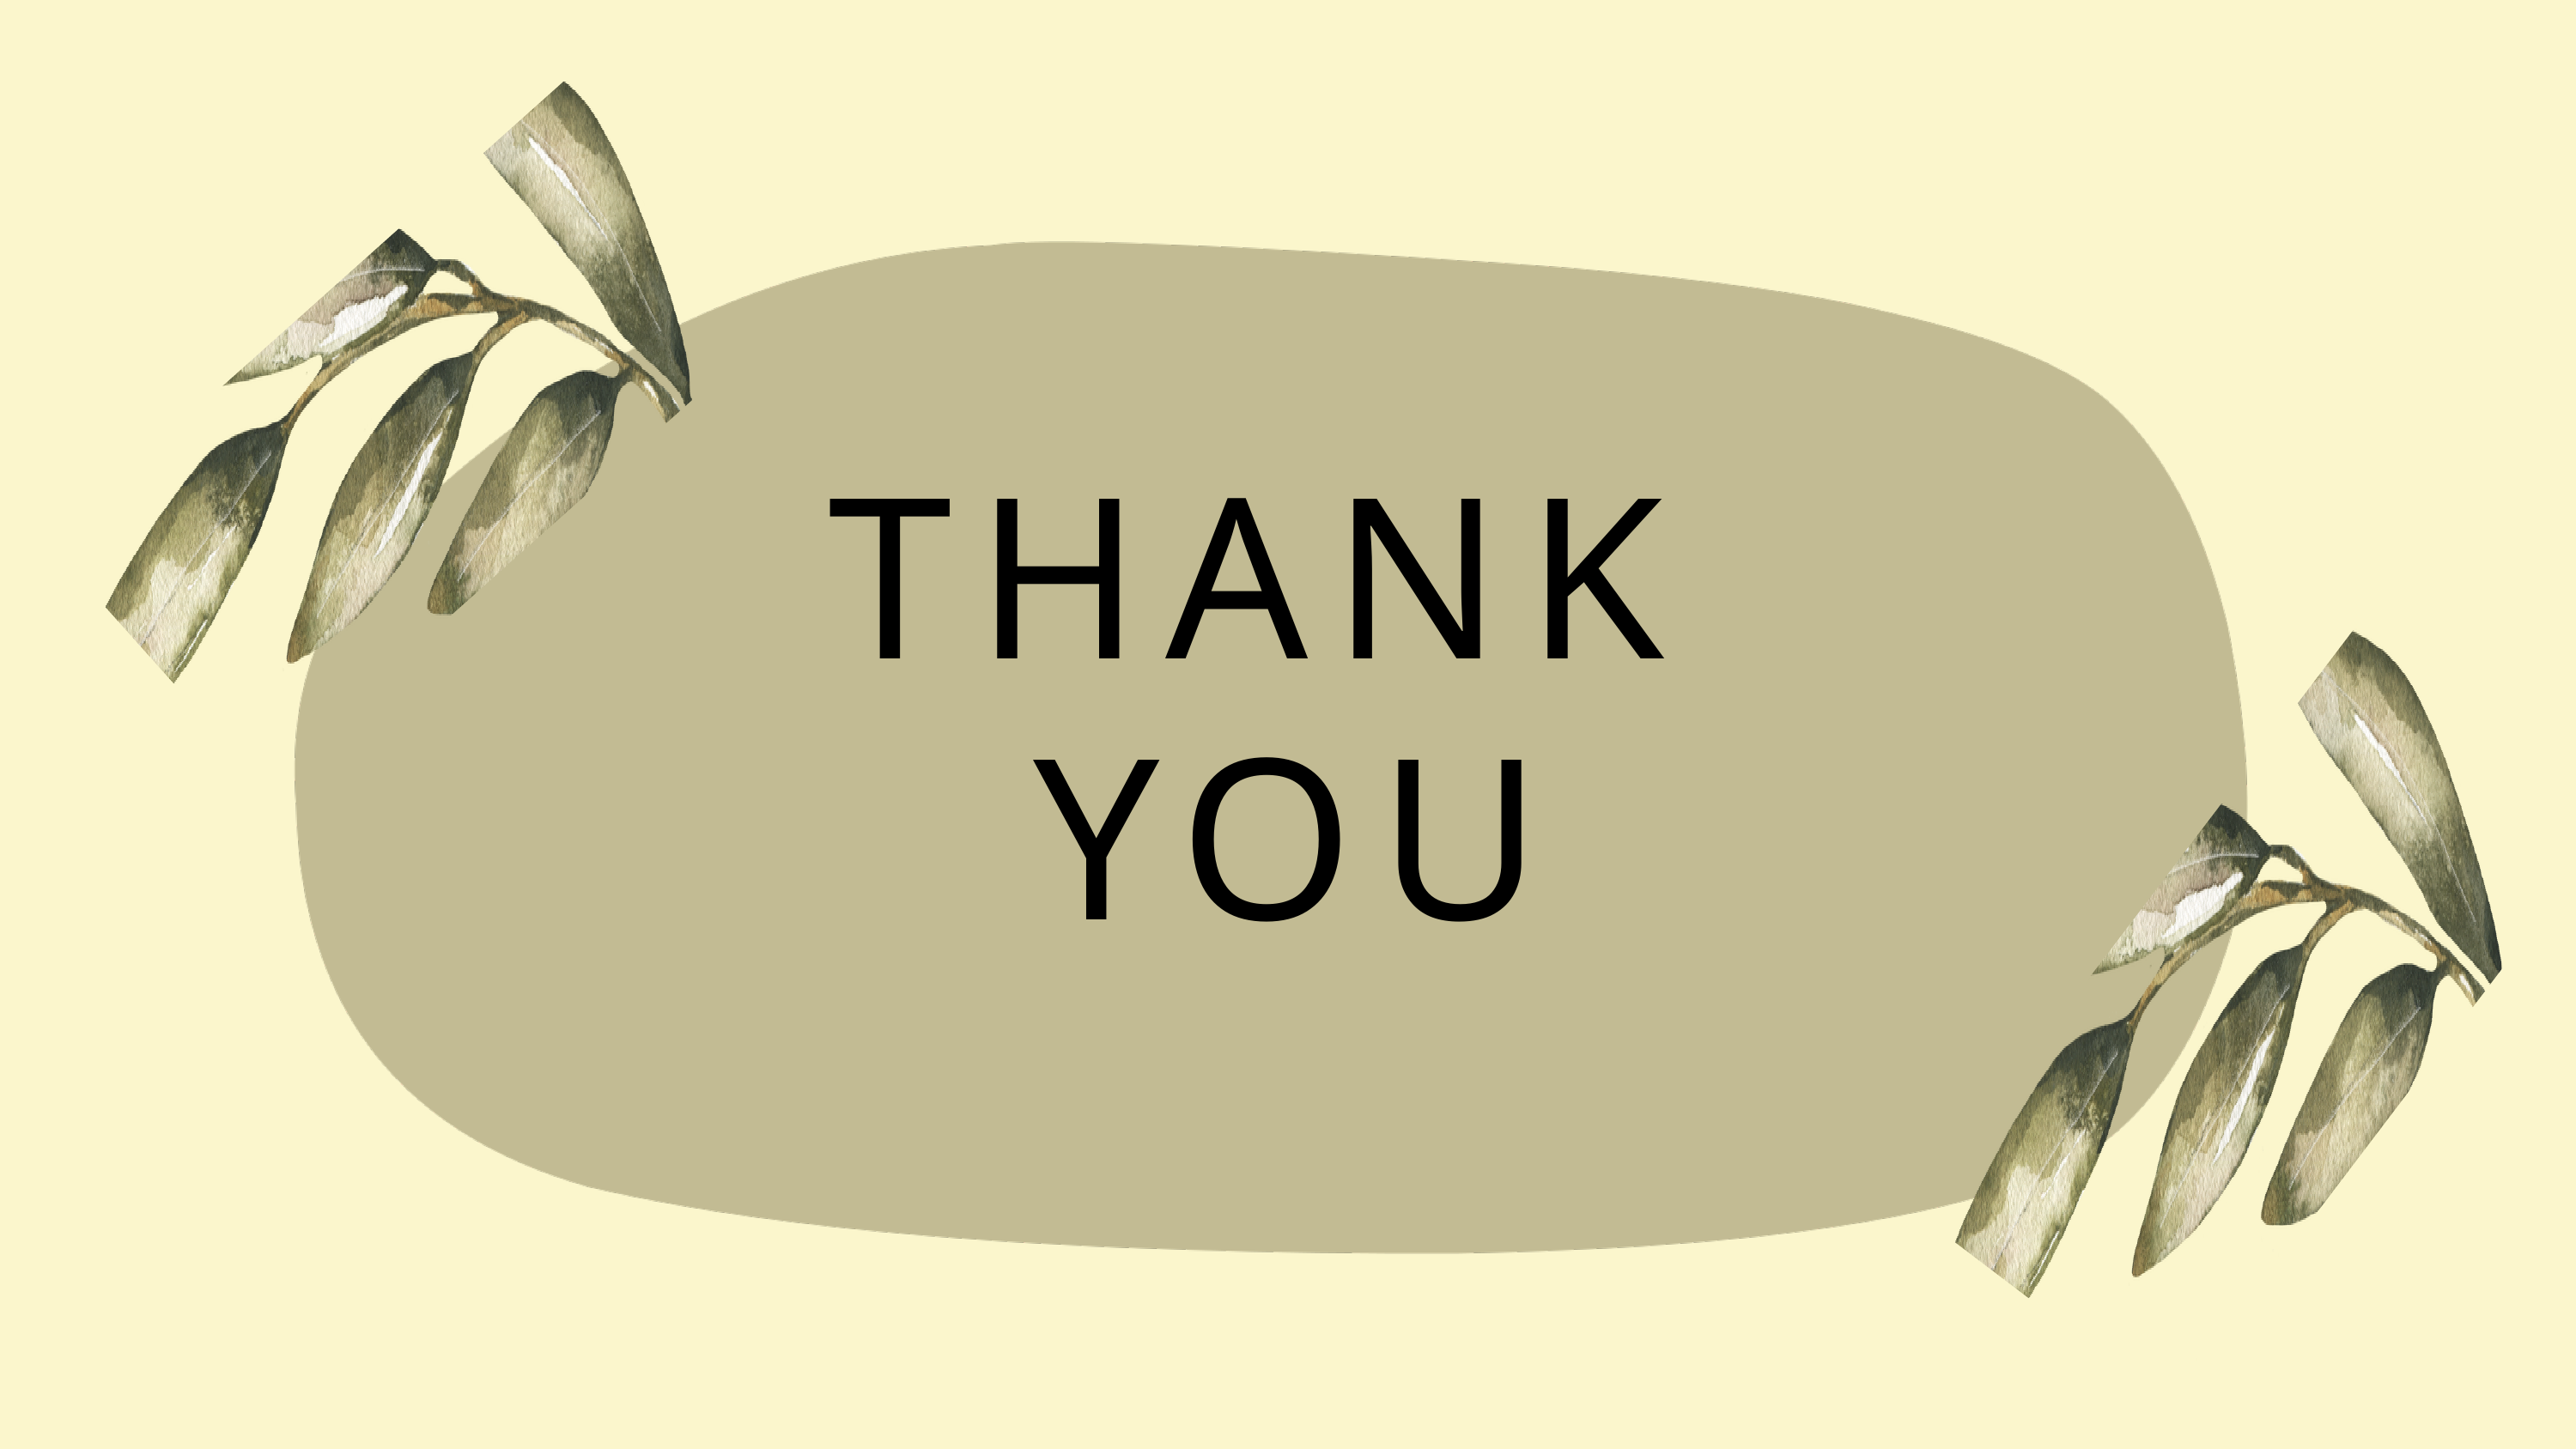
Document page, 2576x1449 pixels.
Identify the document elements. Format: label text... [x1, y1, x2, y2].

text_box [287, 965, 2098, 1256]
text_box [1912, 613, 2576, 1406]
text_box [287, 233, 392, 328]
text_box [47, 43, 823, 769]
text_box [647, 233, 2269, 441]
text_box THANK YOU [250, 441, 2326, 965]
